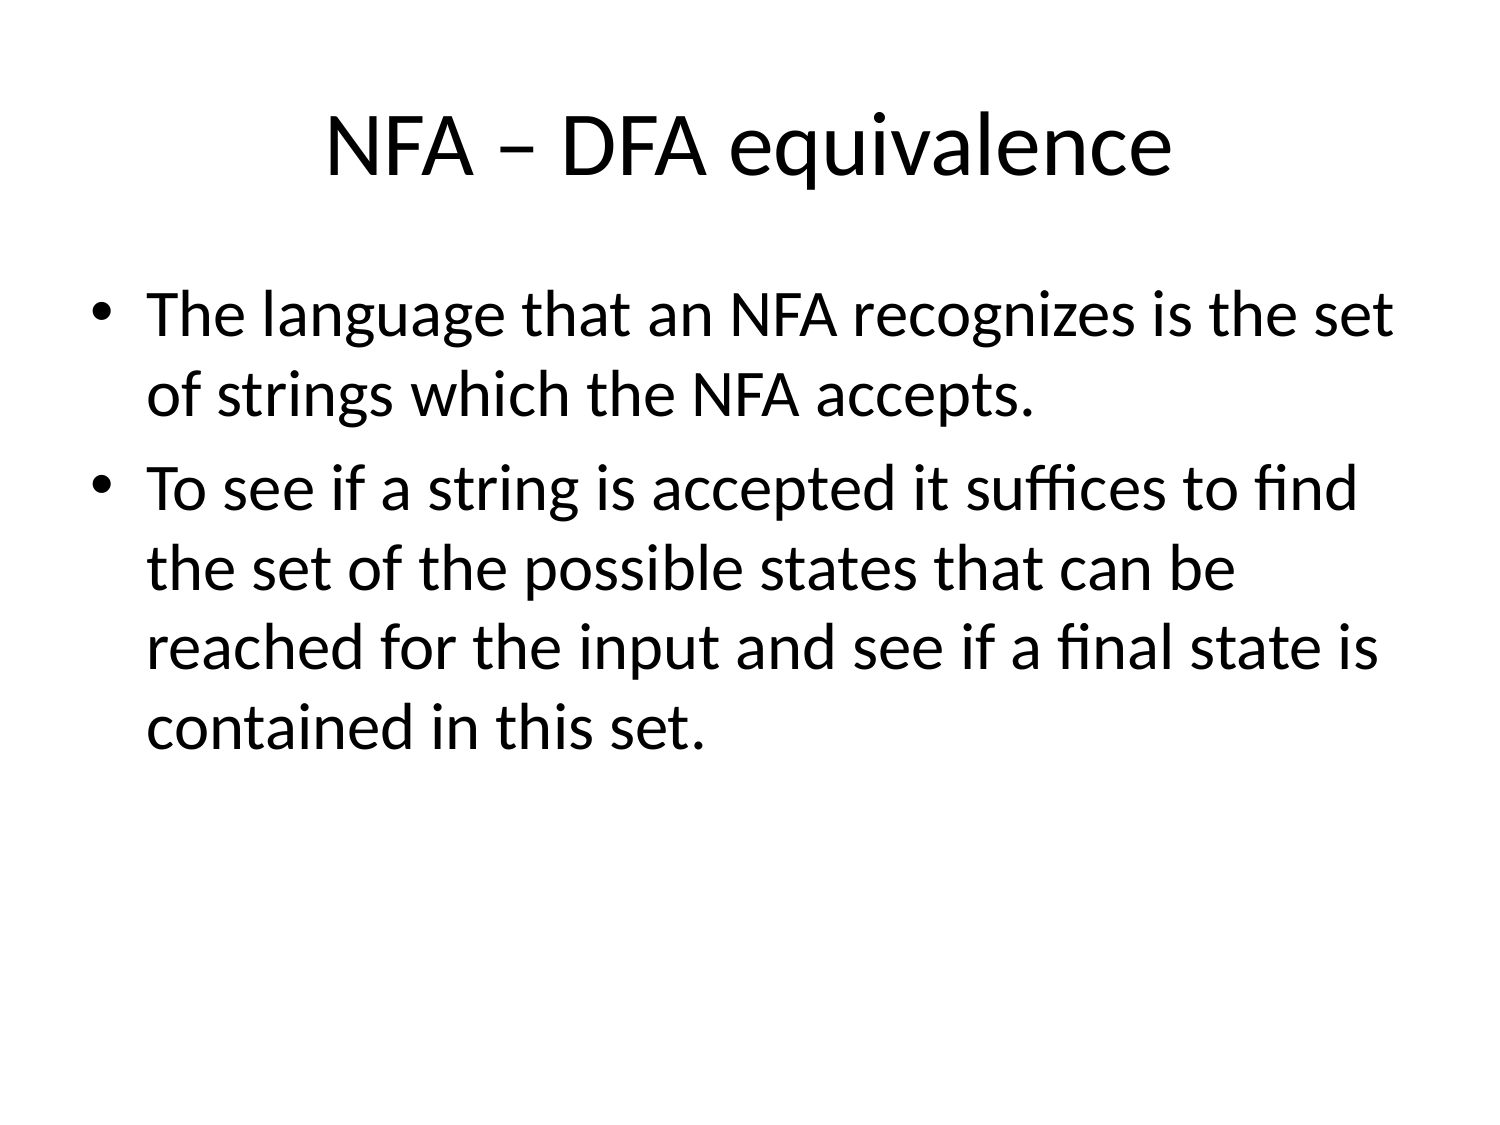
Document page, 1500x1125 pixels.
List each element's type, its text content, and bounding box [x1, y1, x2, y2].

title NFA – DFA equivalence [75, 45, 1425, 233]
list The language that an NFA recognizes is the set of strings which the NFA accepts. To see if a string is accepted it suffices to find the set of the possible states that can be reached for the input and see if a final state is contained in this set. [75, 262, 1425, 1005]
